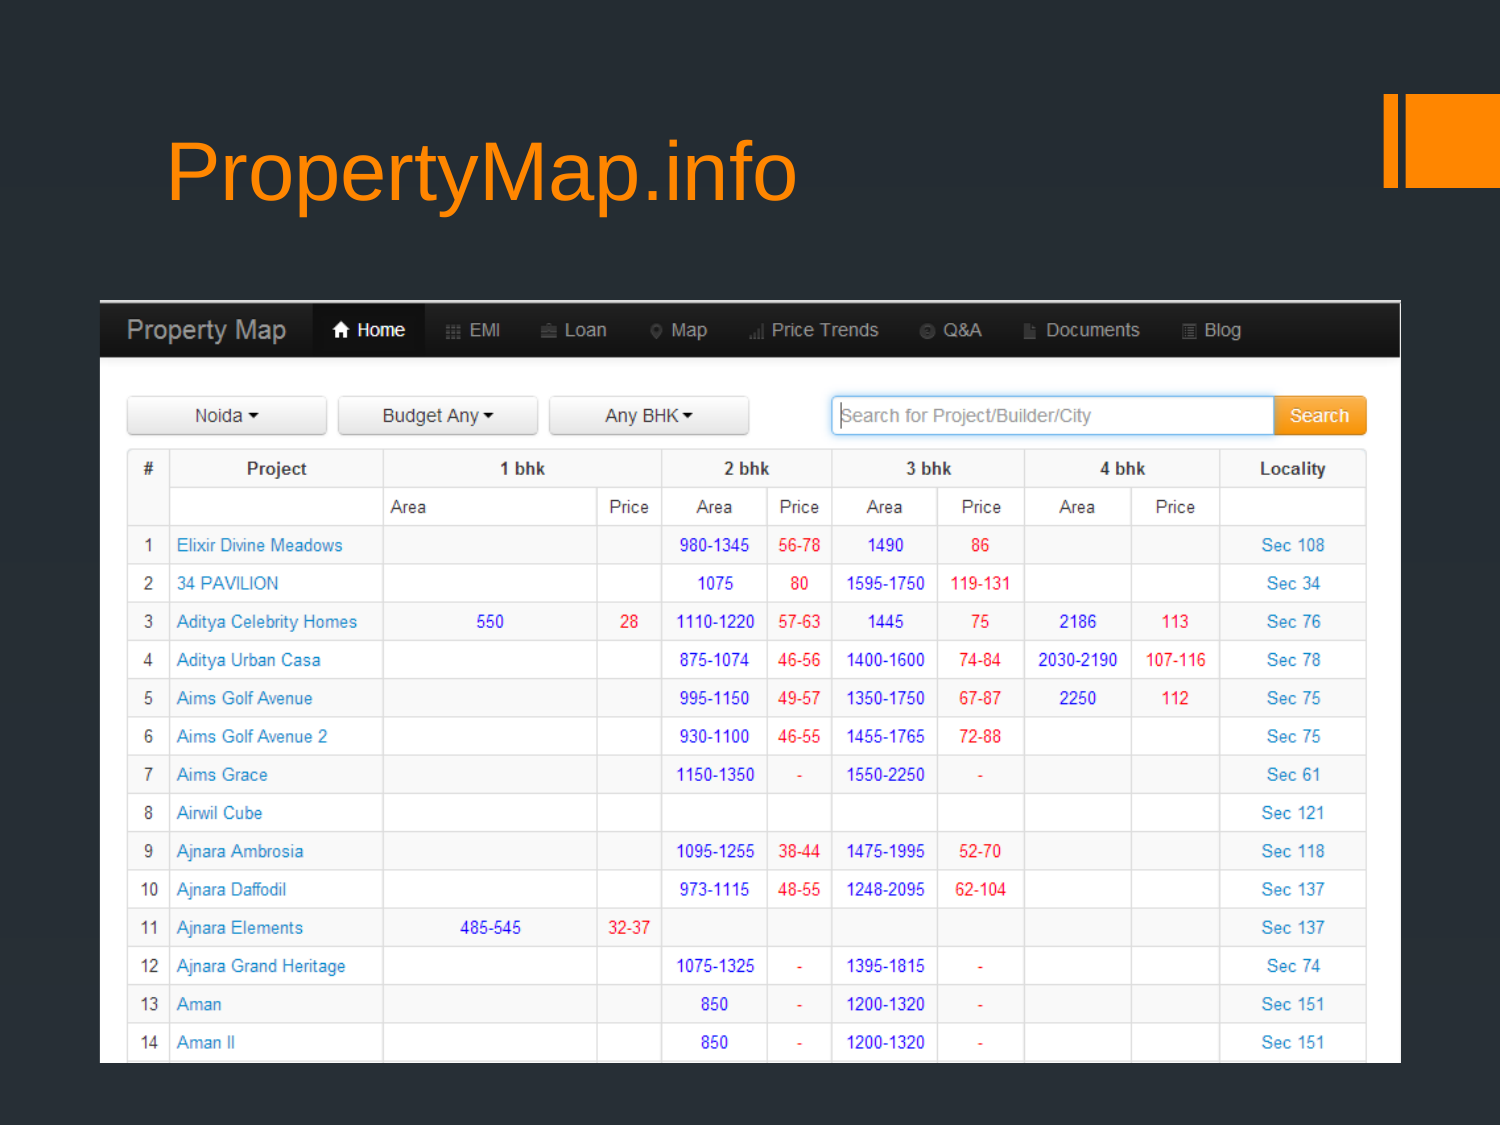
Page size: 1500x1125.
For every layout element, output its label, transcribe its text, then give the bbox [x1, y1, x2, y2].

title PropertyMap.info [150, 75, 1350, 225]
picture [99, 299, 1402, 1064]
